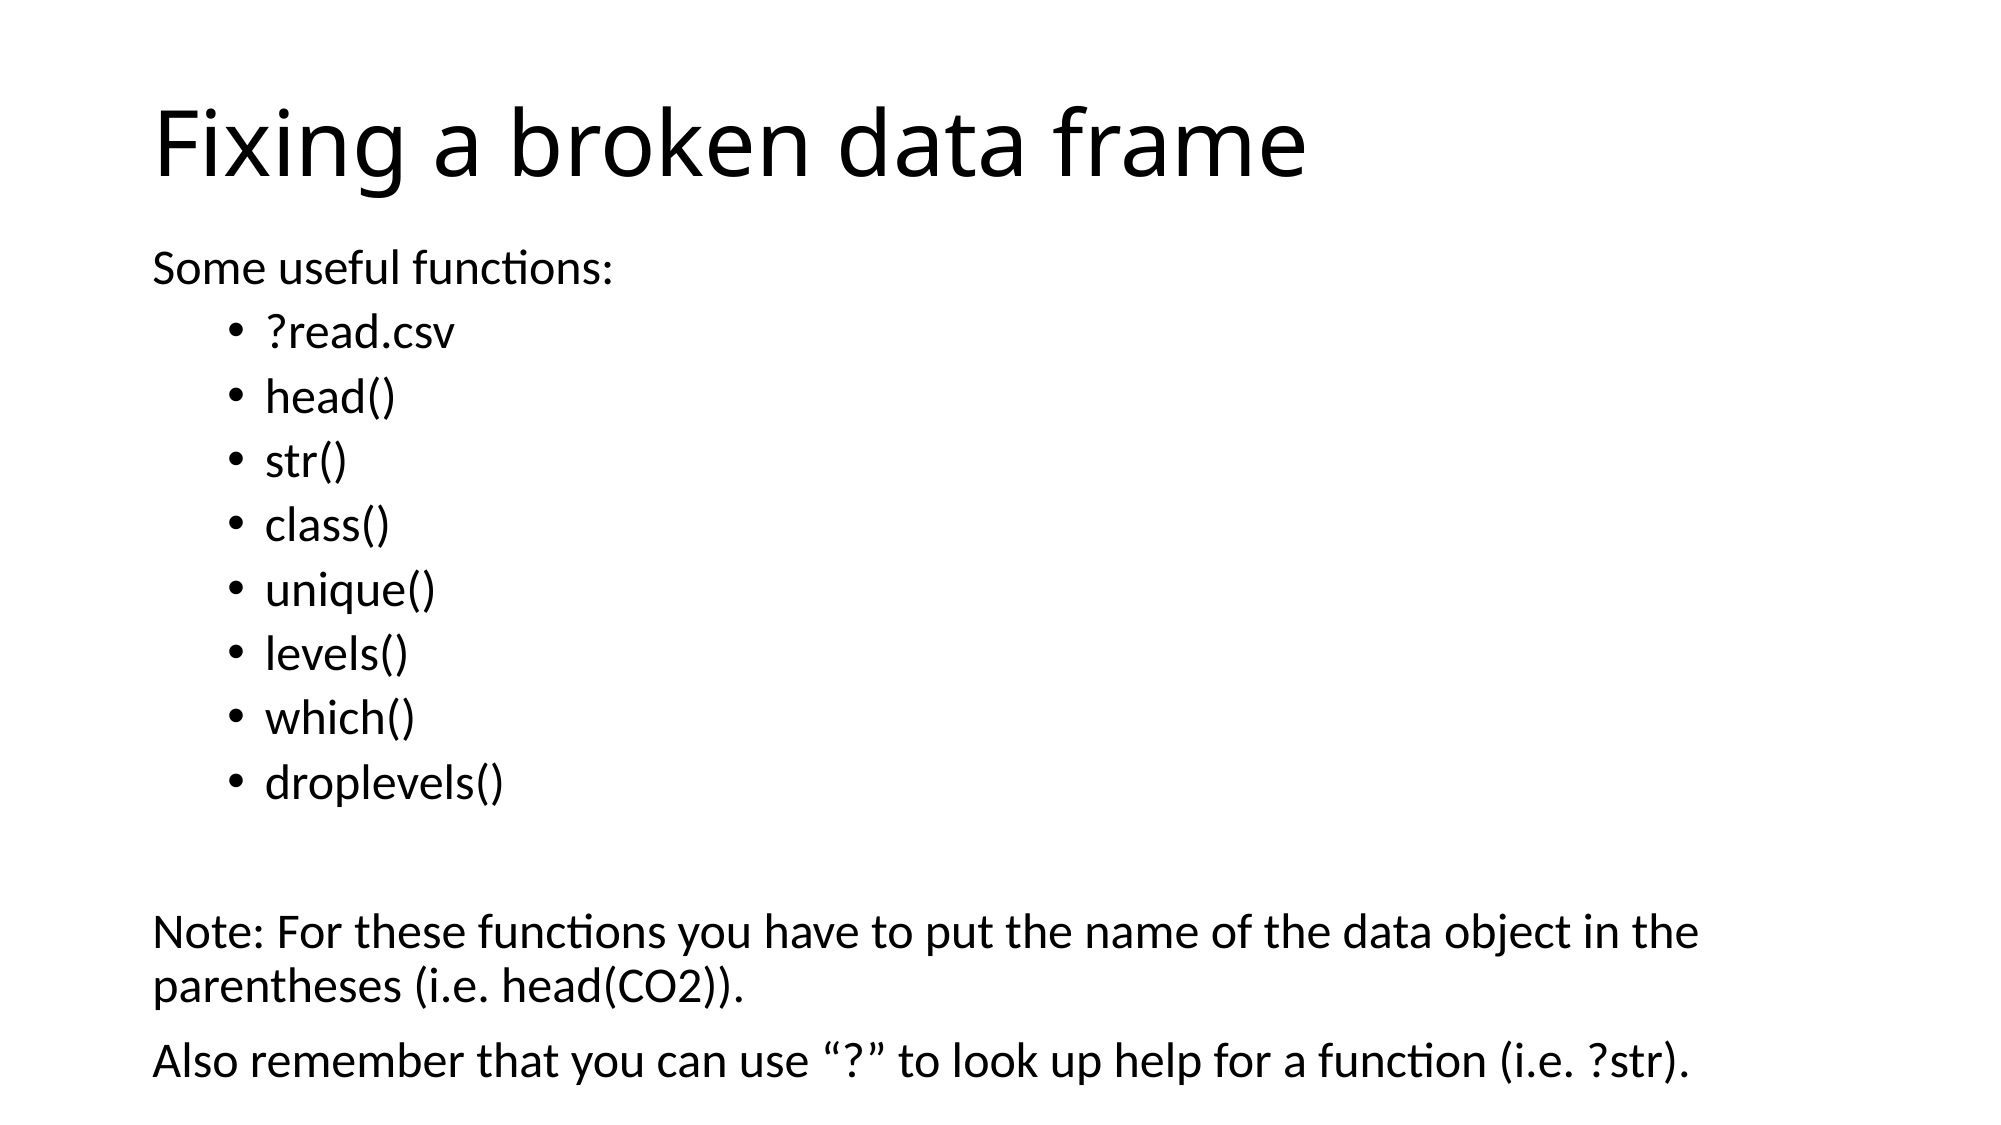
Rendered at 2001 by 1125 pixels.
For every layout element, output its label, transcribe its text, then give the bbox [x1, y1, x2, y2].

title Fixing a broken data frame [137, 59, 1863, 233]
list Some useful functions: ?read.csv head() str() class() unique() levels() which() droplevels() Note: For these functions you have to put the name of the data object in the parentheses (i.e. head(CO2)). Also remember that you can use “?” to look up help for a function (i.e. ?str). [137, 233, 1863, 1033]
